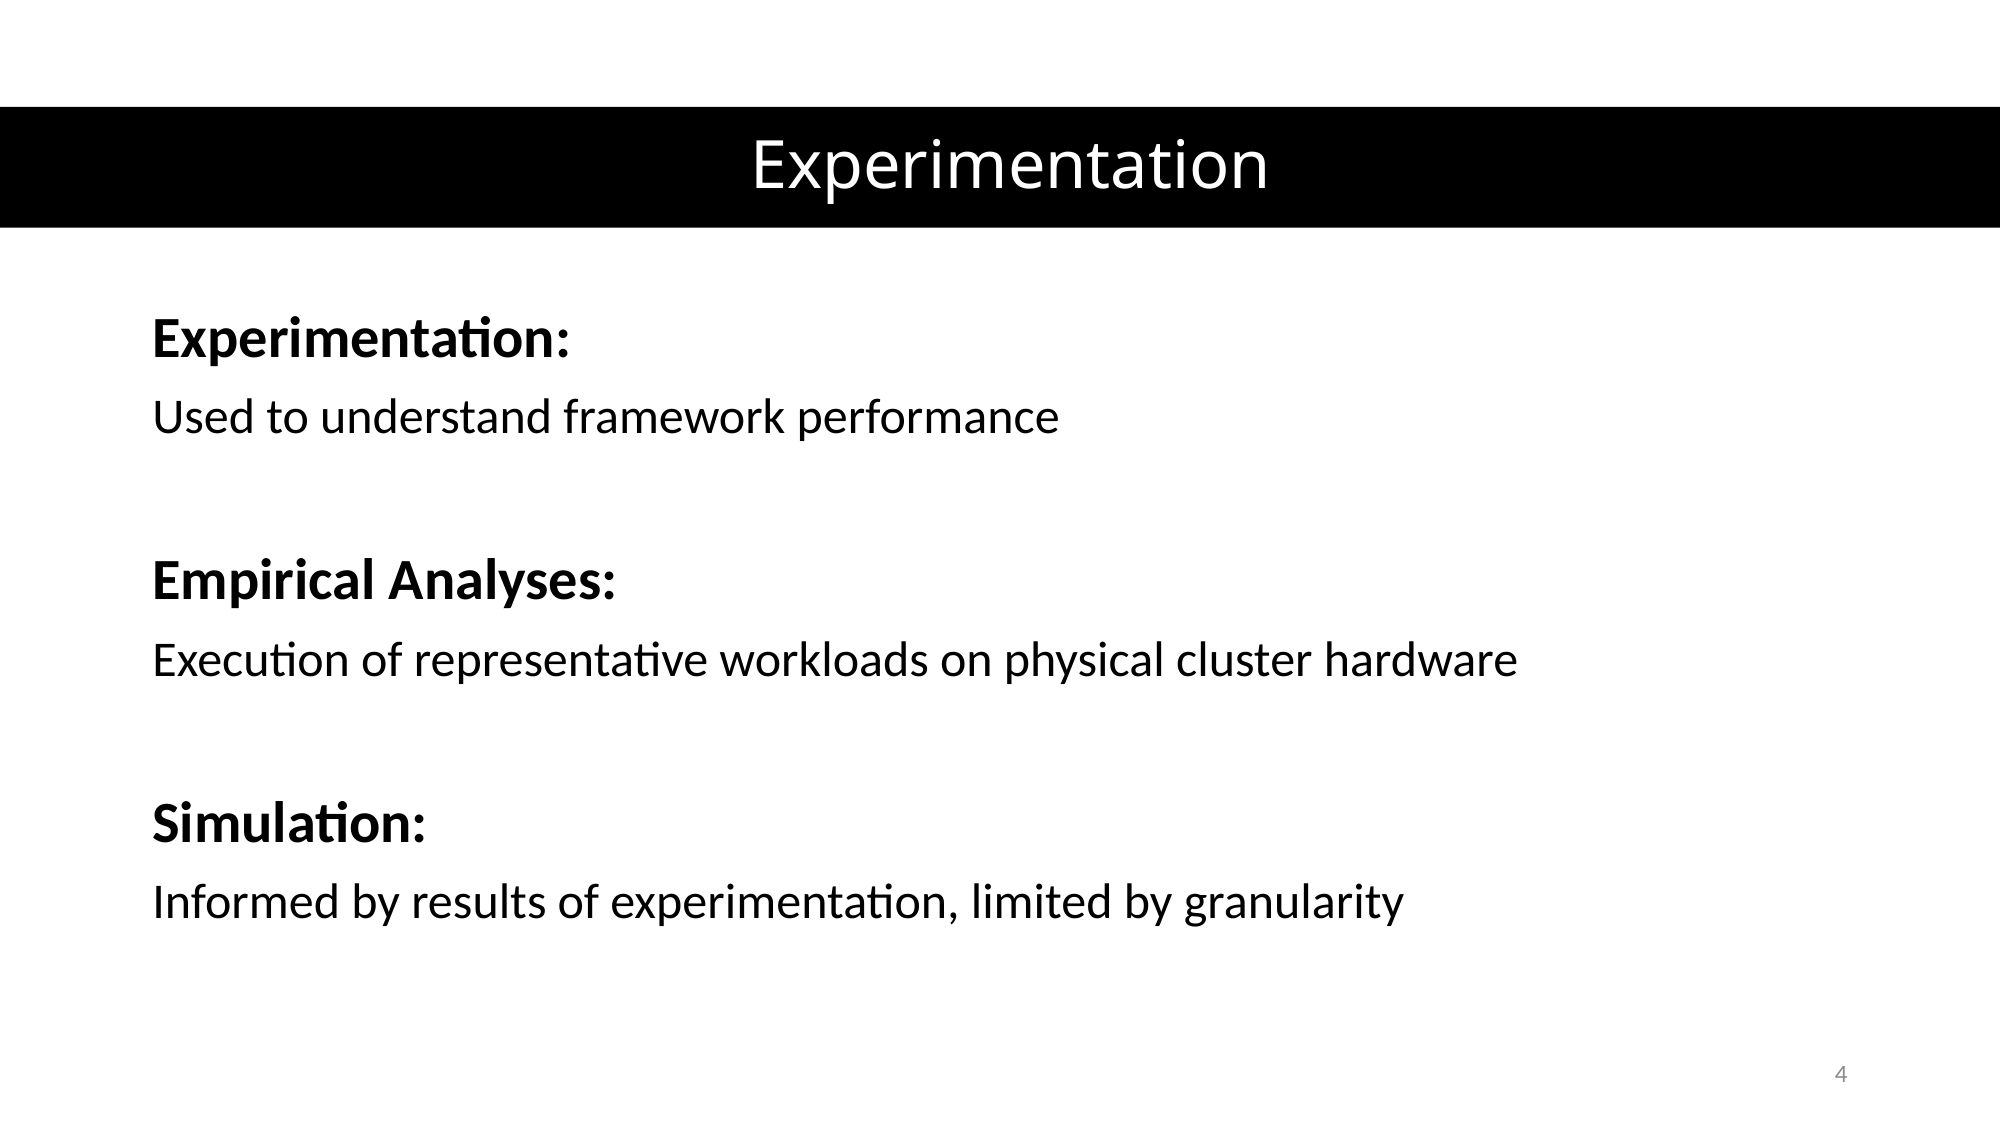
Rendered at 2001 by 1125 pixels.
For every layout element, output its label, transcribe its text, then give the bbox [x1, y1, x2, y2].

slide_number 4 [1412, 1042, 1863, 1103]
title Experimentation [91, 105, 1931, 228]
text_box [0, 106, 2000, 229]
list Experimentation: Used to understand framework performance Empirical Analyses: Execution of representative workloads on physical cluster hardware Simulation: Informed by results of experimentation, limited by granularity [137, 299, 1863, 1014]
